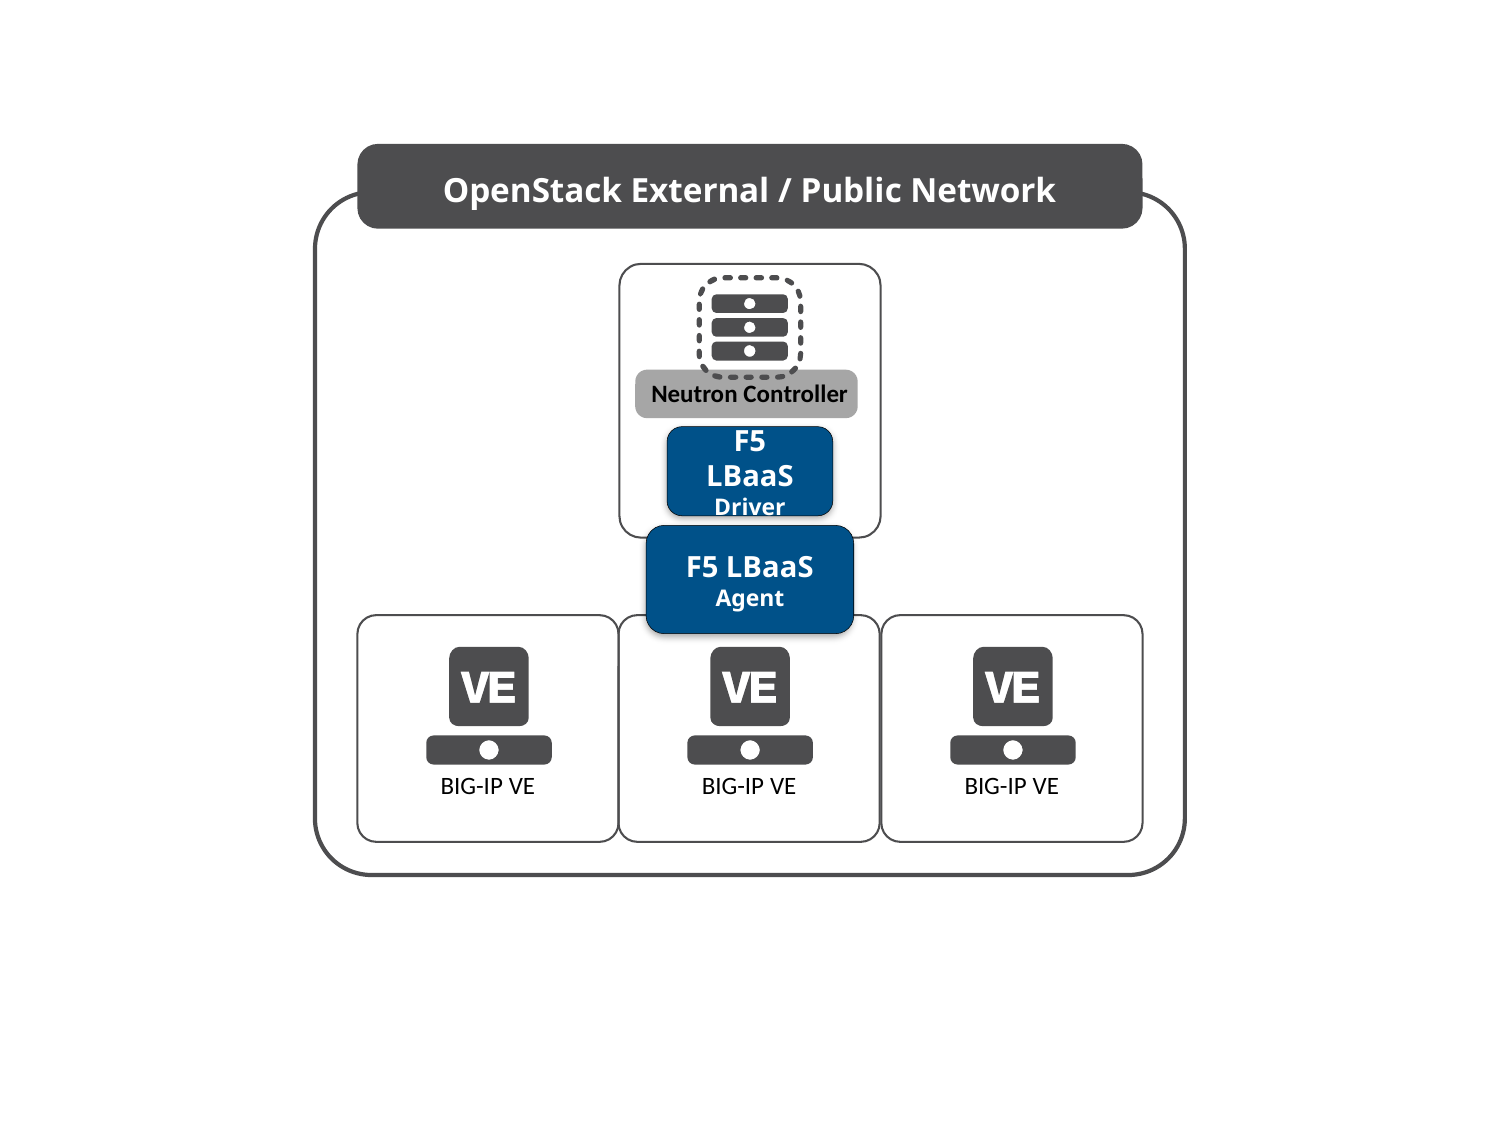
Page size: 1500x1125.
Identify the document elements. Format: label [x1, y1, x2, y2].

text_box [314, 143, 1186, 876]
